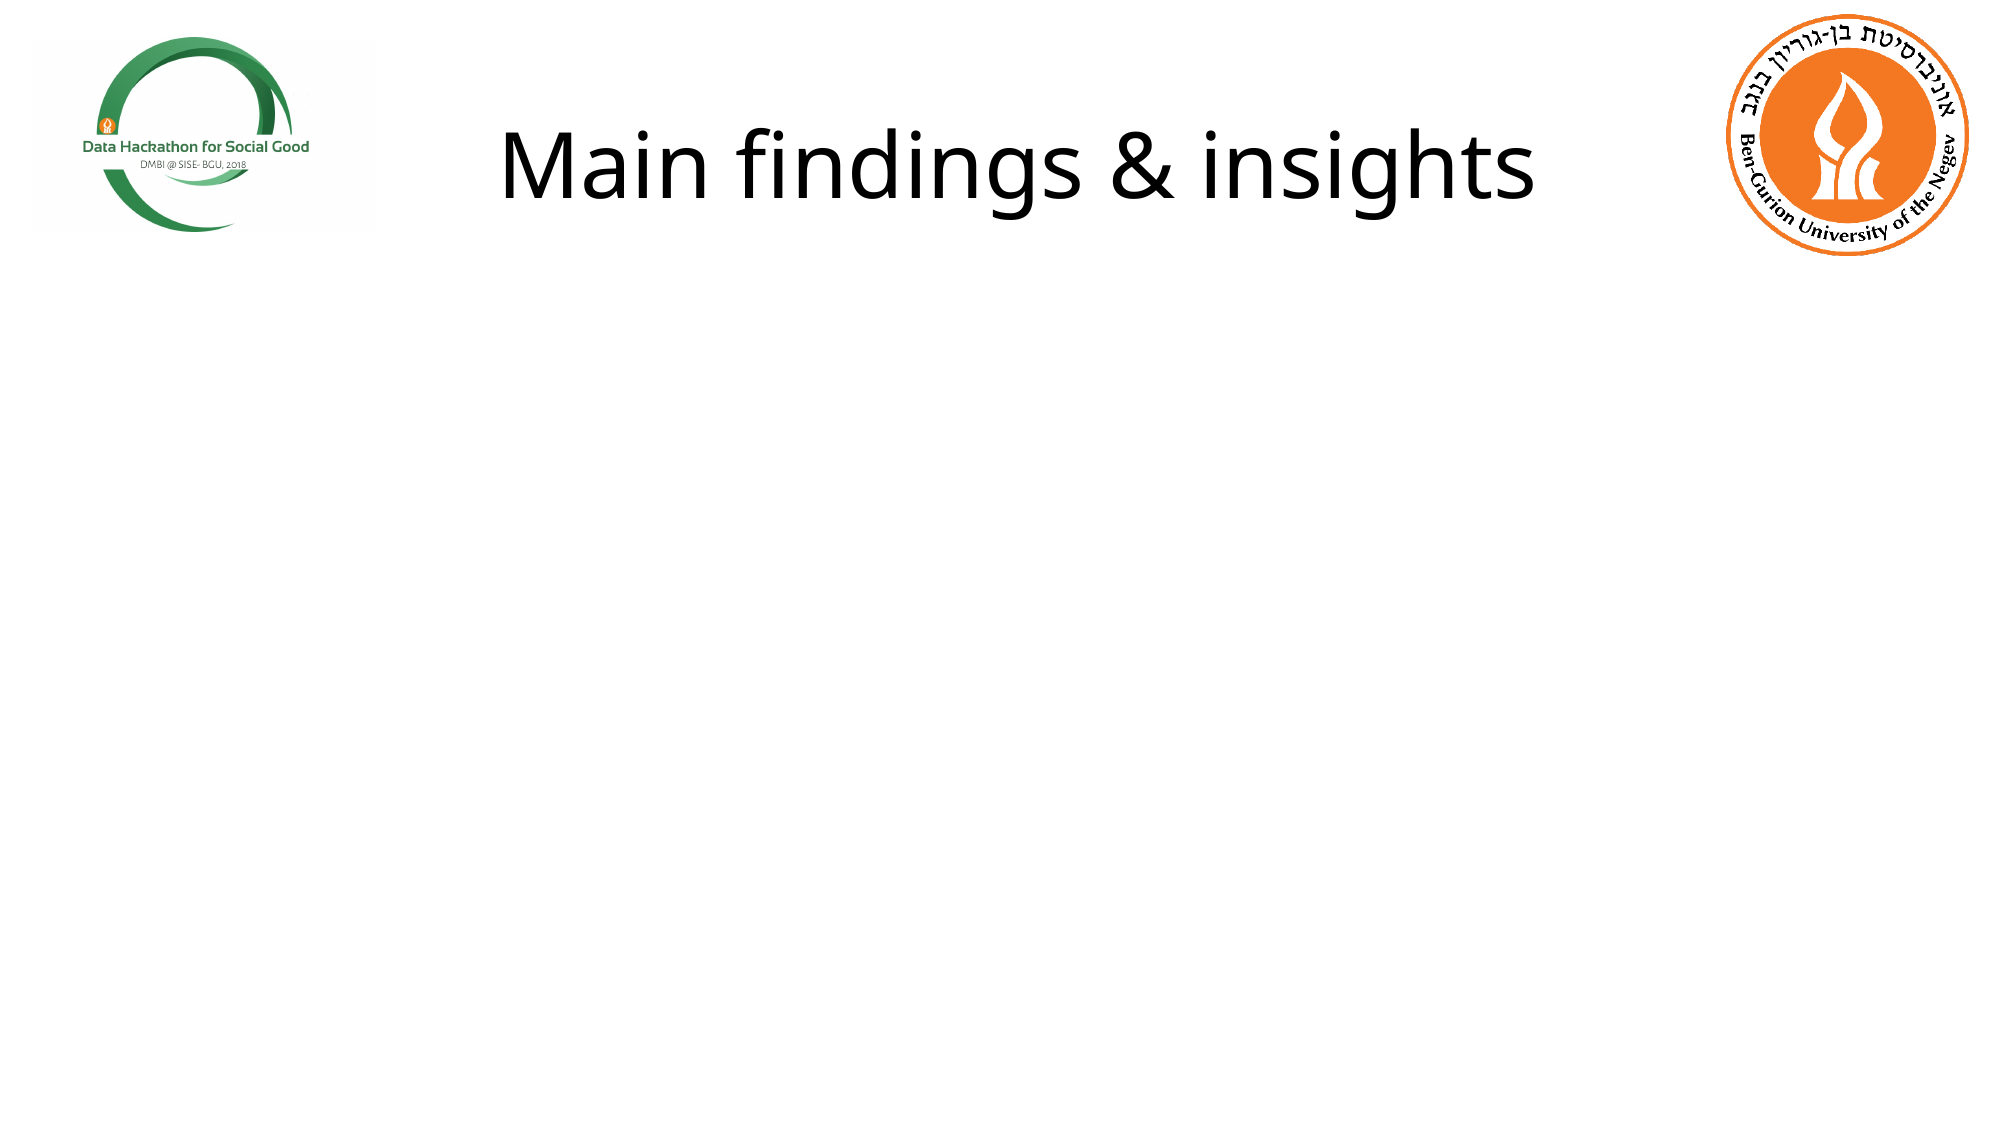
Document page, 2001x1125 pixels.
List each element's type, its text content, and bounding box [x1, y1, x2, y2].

picture [31, 37, 378, 232]
title Main findings & insights [320, 59, 1716, 278]
picture [1726, 14, 1969, 256]
